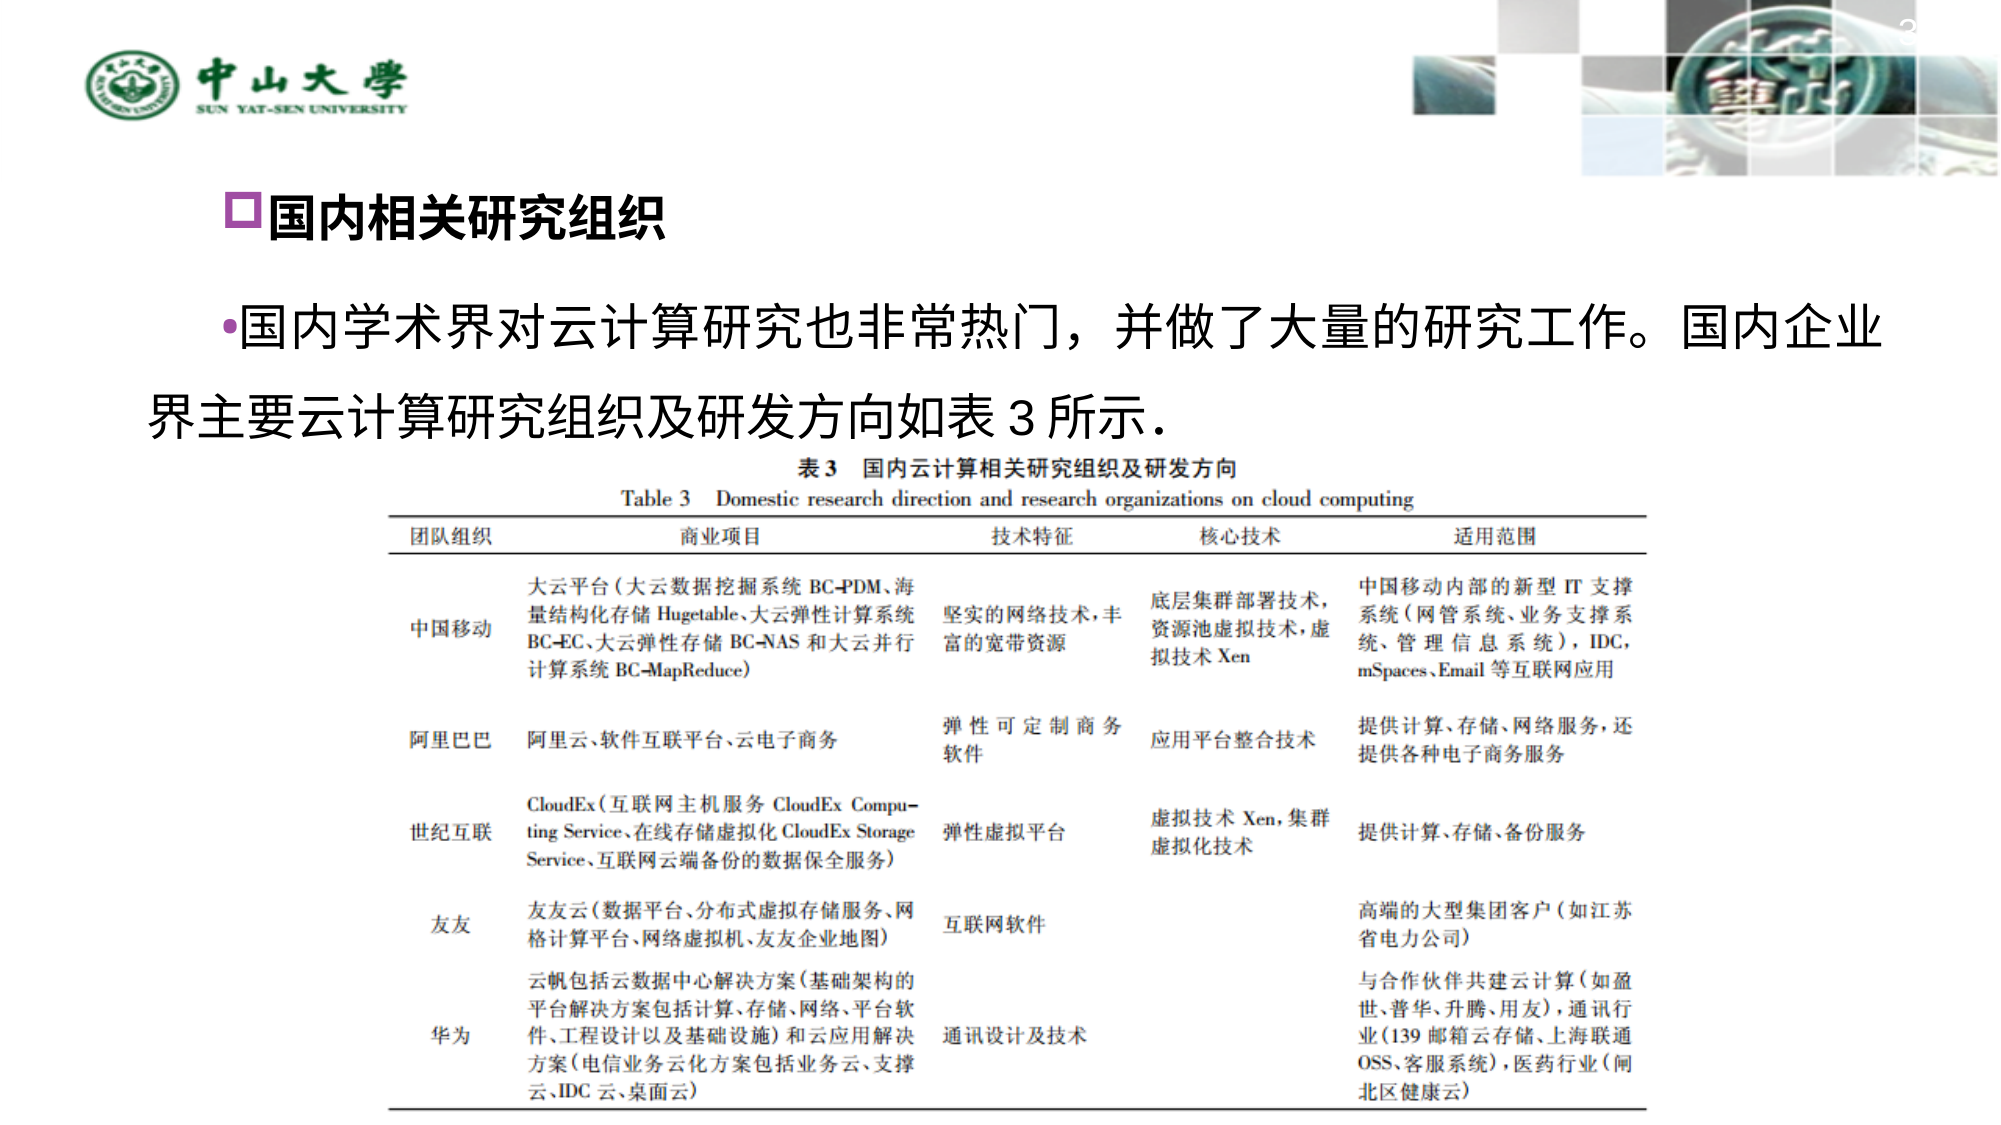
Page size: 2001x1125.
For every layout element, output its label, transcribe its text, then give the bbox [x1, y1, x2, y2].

slide_number 36 [1787, 0, 1955, 61]
picture [0, 0, 2000, 182]
list 国内相关研究组织 国内学术界对云计算研究也非常热门，并做了大量的研究工作。国内企业界主要云计算研究组织及研发方向如表3所示． [71, 149, 1900, 1094]
picture [385, 455, 1654, 1118]
